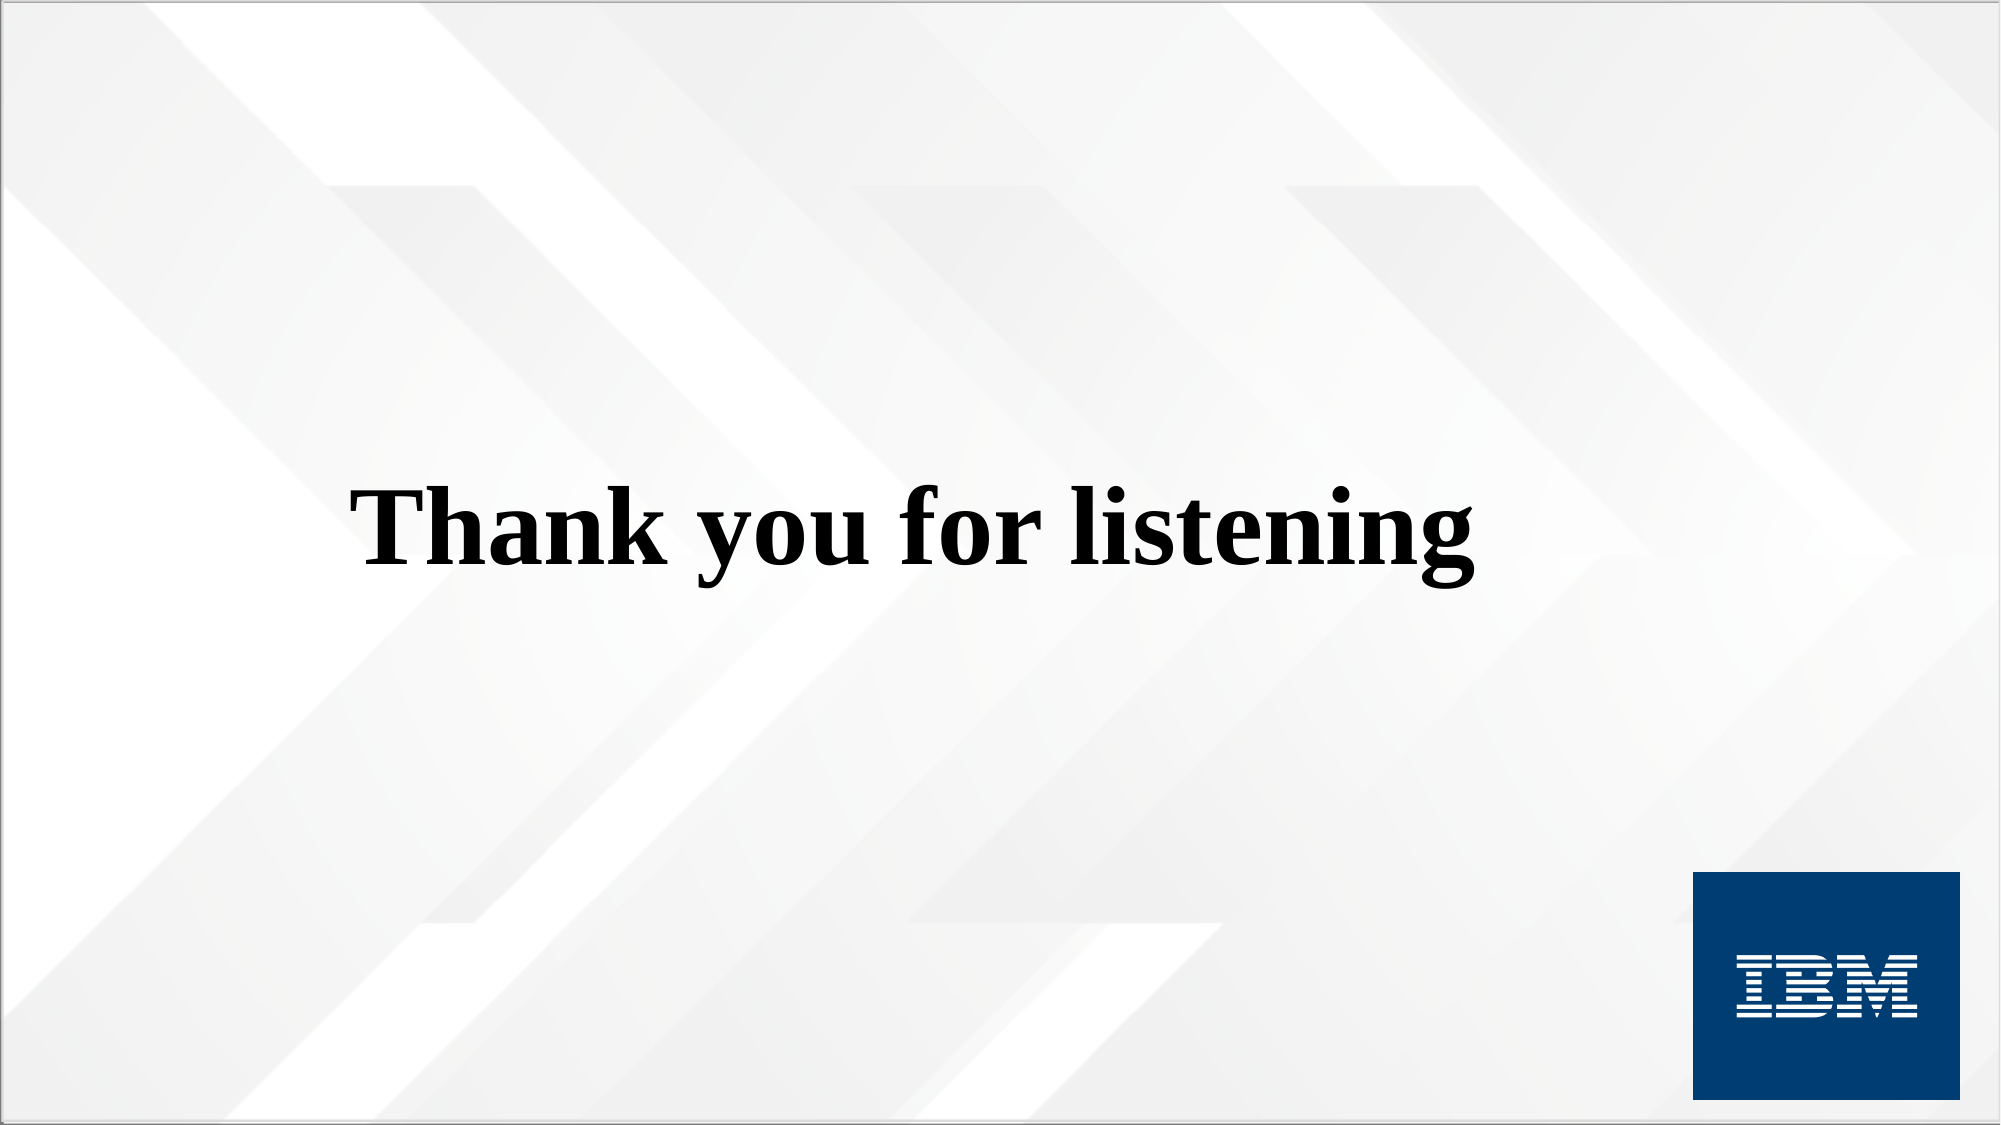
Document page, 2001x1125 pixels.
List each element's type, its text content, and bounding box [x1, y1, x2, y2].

picture [0, 0, 2001, 1125]
text_box Thank you for listening [103, 444, 1750, 705]
